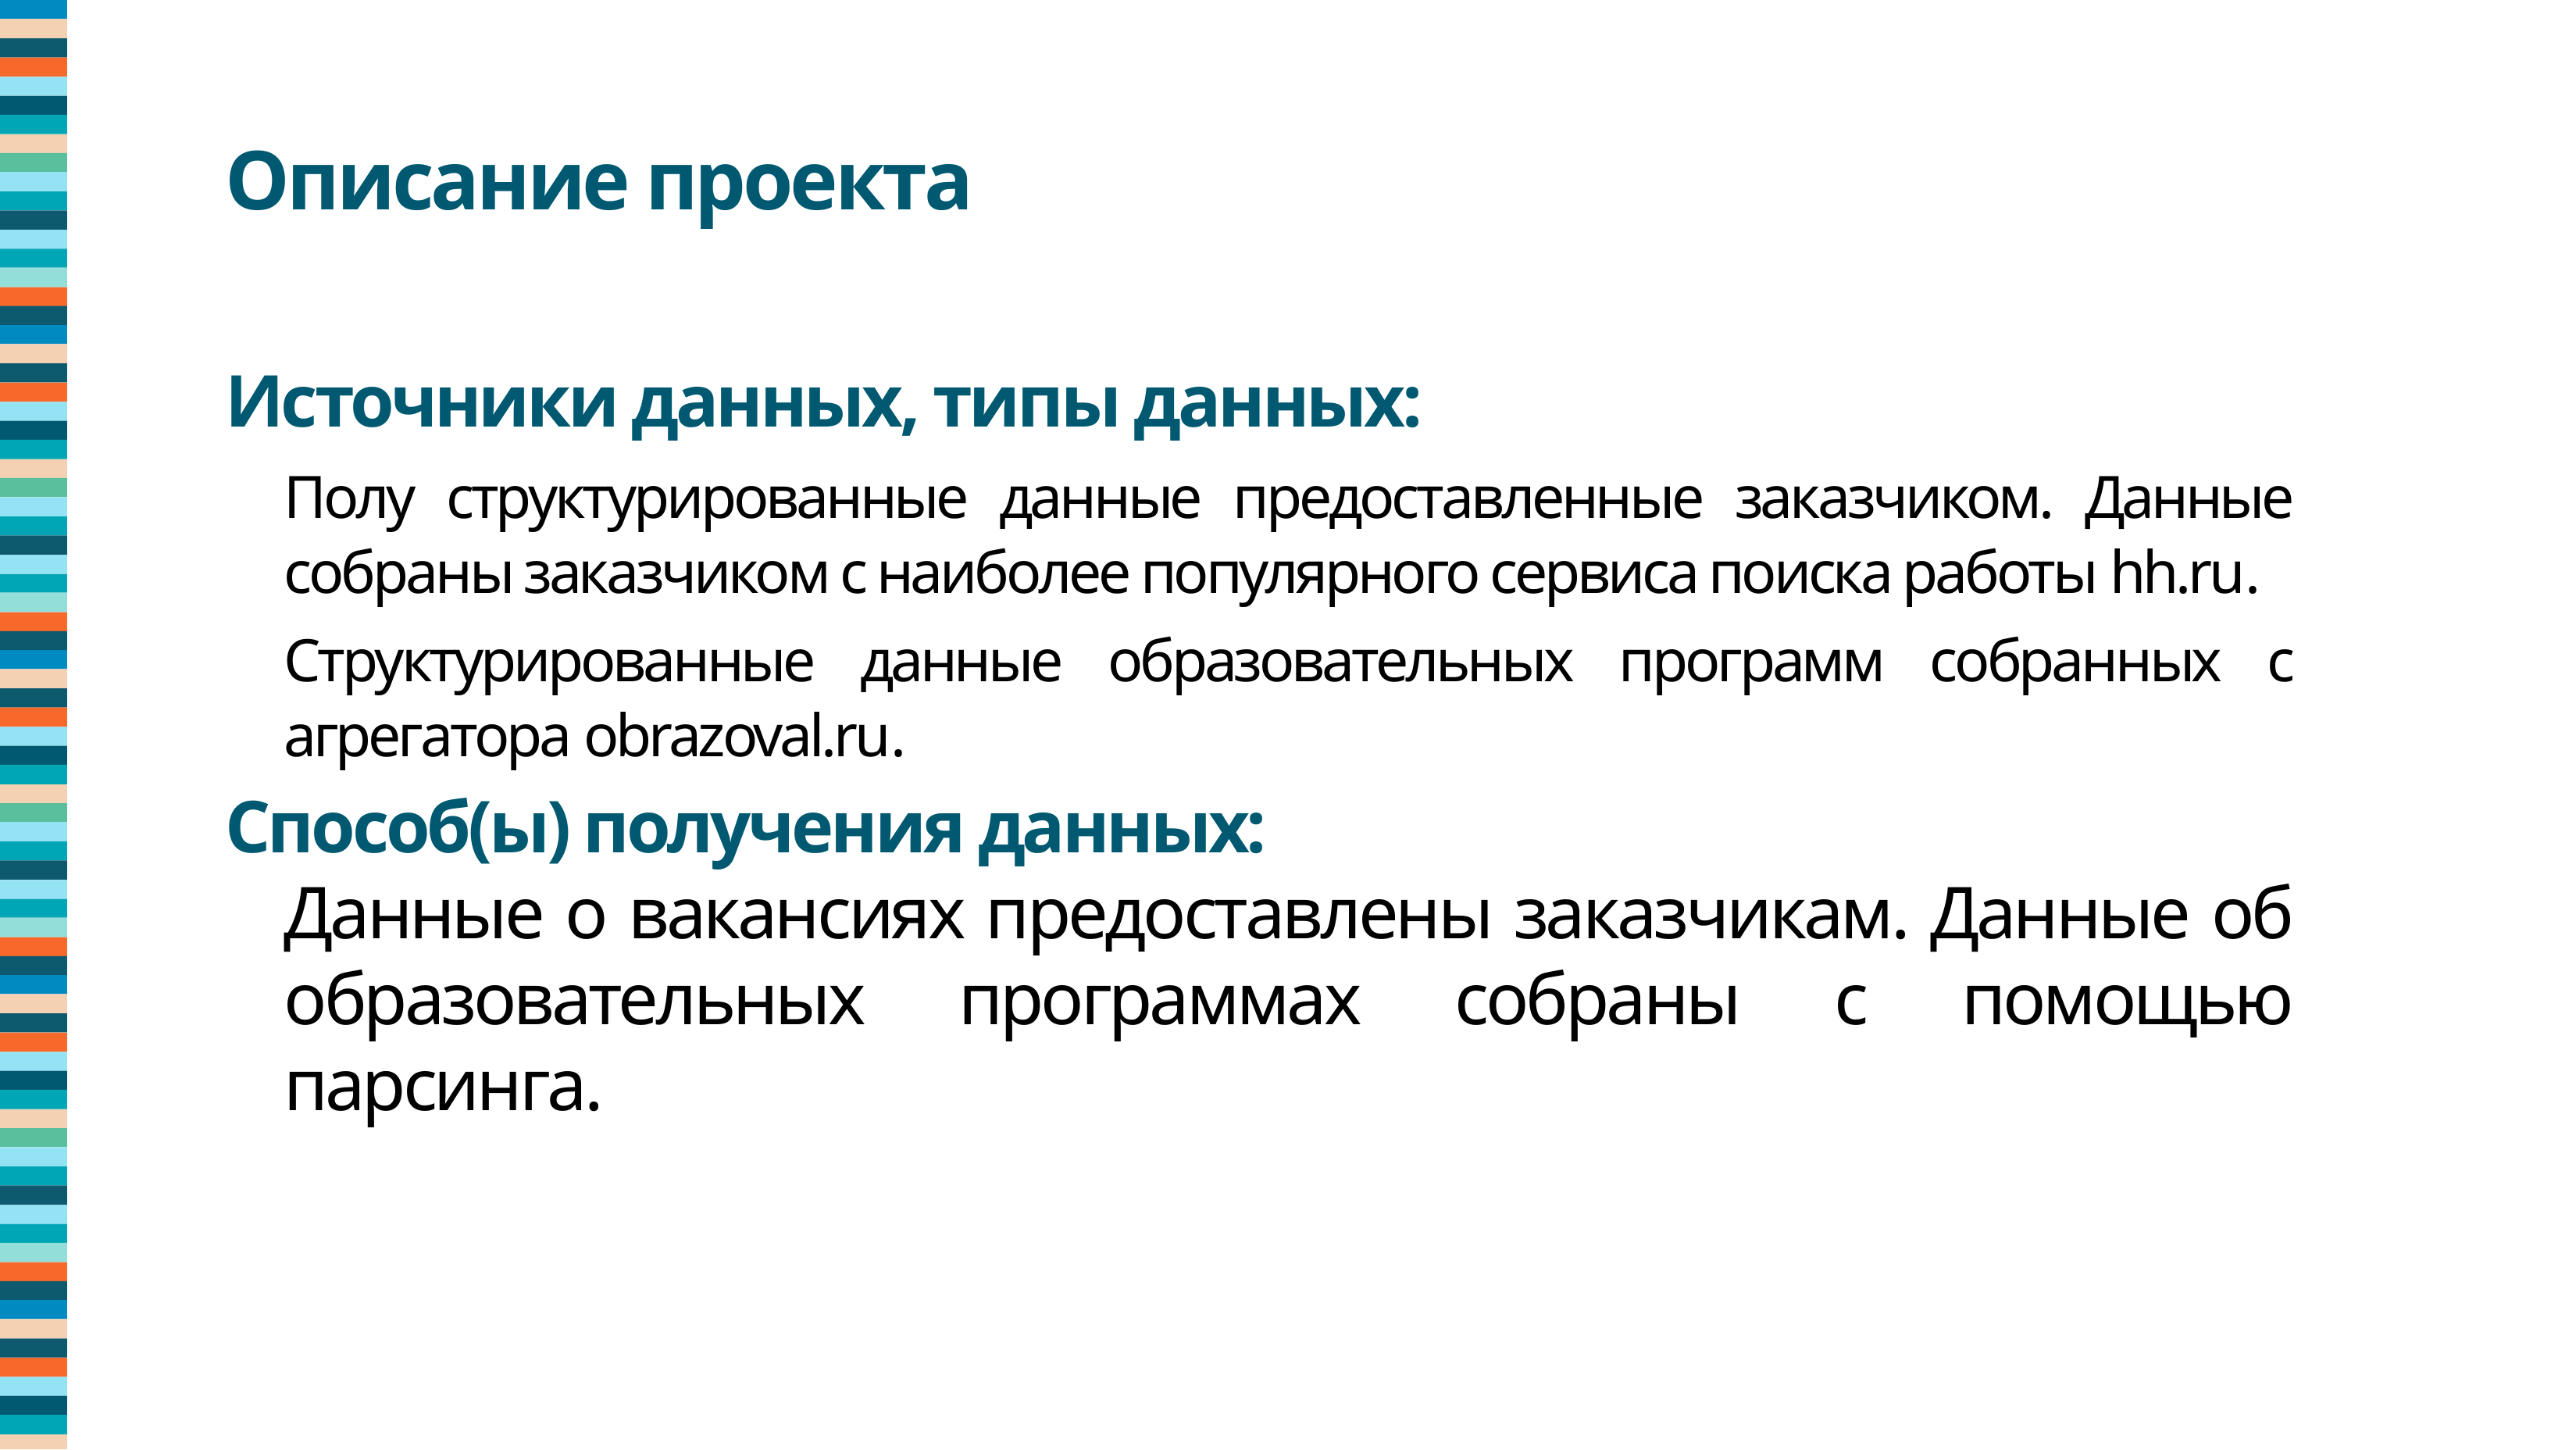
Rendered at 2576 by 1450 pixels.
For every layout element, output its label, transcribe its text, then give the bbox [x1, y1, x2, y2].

text_box Описание проекта [213, 116, 2138, 232]
text_box Источники данных, типы данных: Полу структурированные данные предоставленные заказчиком. Данные собраны заказчиком с наиболее популярного сервиса поиска работы hh.ru. Структурированные данные образовательных программ собранных с агрегатора obrazoval.ru. Способ(ы) получения данных: Данные о вакансиях предоставлены заказчикам. Данные об образовательных программах собраны с помощью парсинга. [213, 344, 2303, 1131]
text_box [0, 0, 68, 1450]
